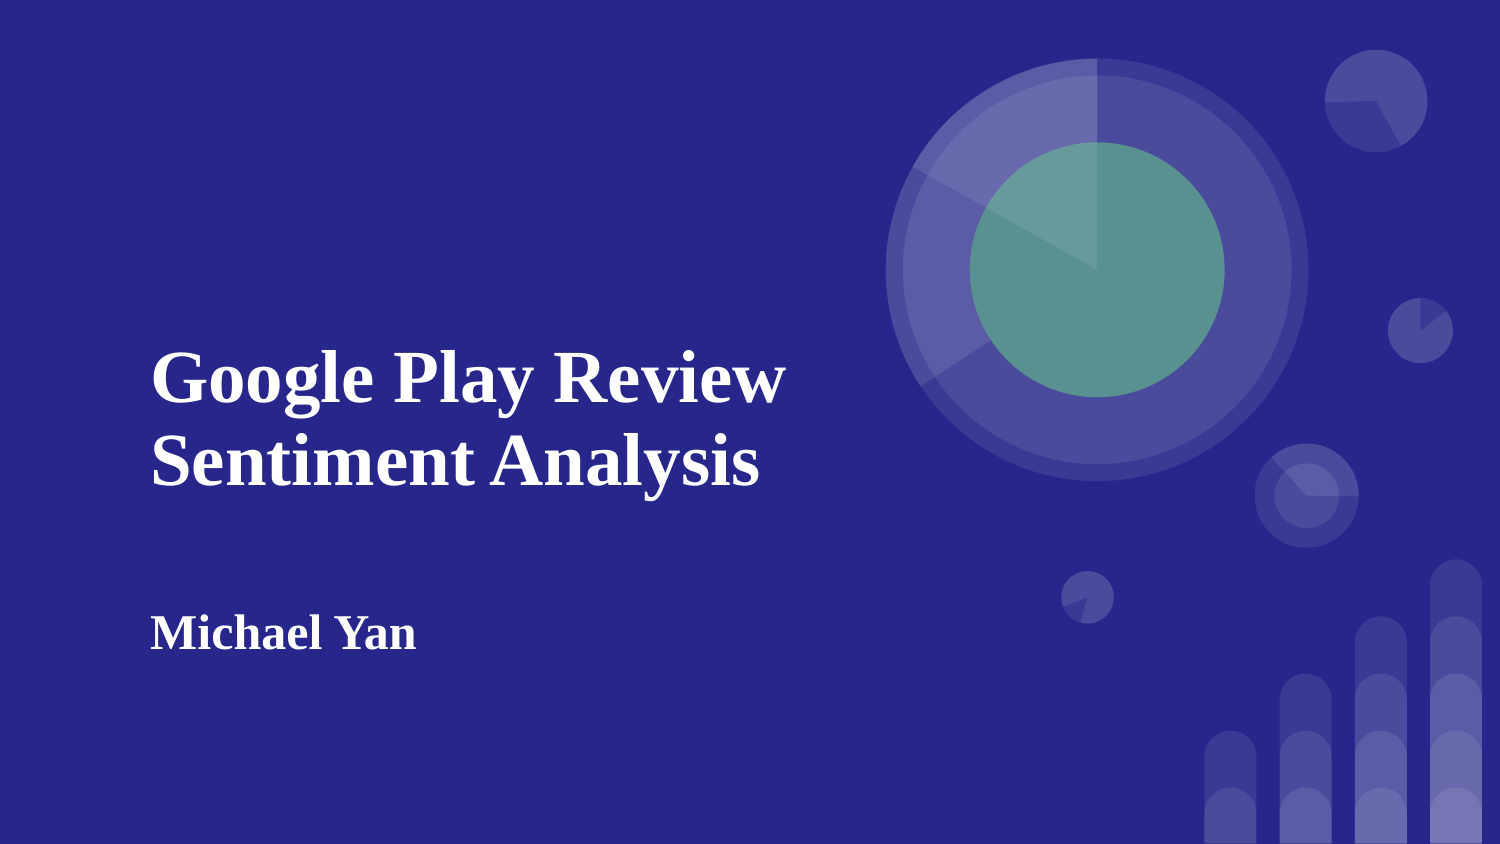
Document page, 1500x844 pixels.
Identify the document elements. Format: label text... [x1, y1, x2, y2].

subtitle Michael Yan [135, 589, 834, 704]
title Google Play Review Sentiment Analysis [135, 264, 834, 572]
